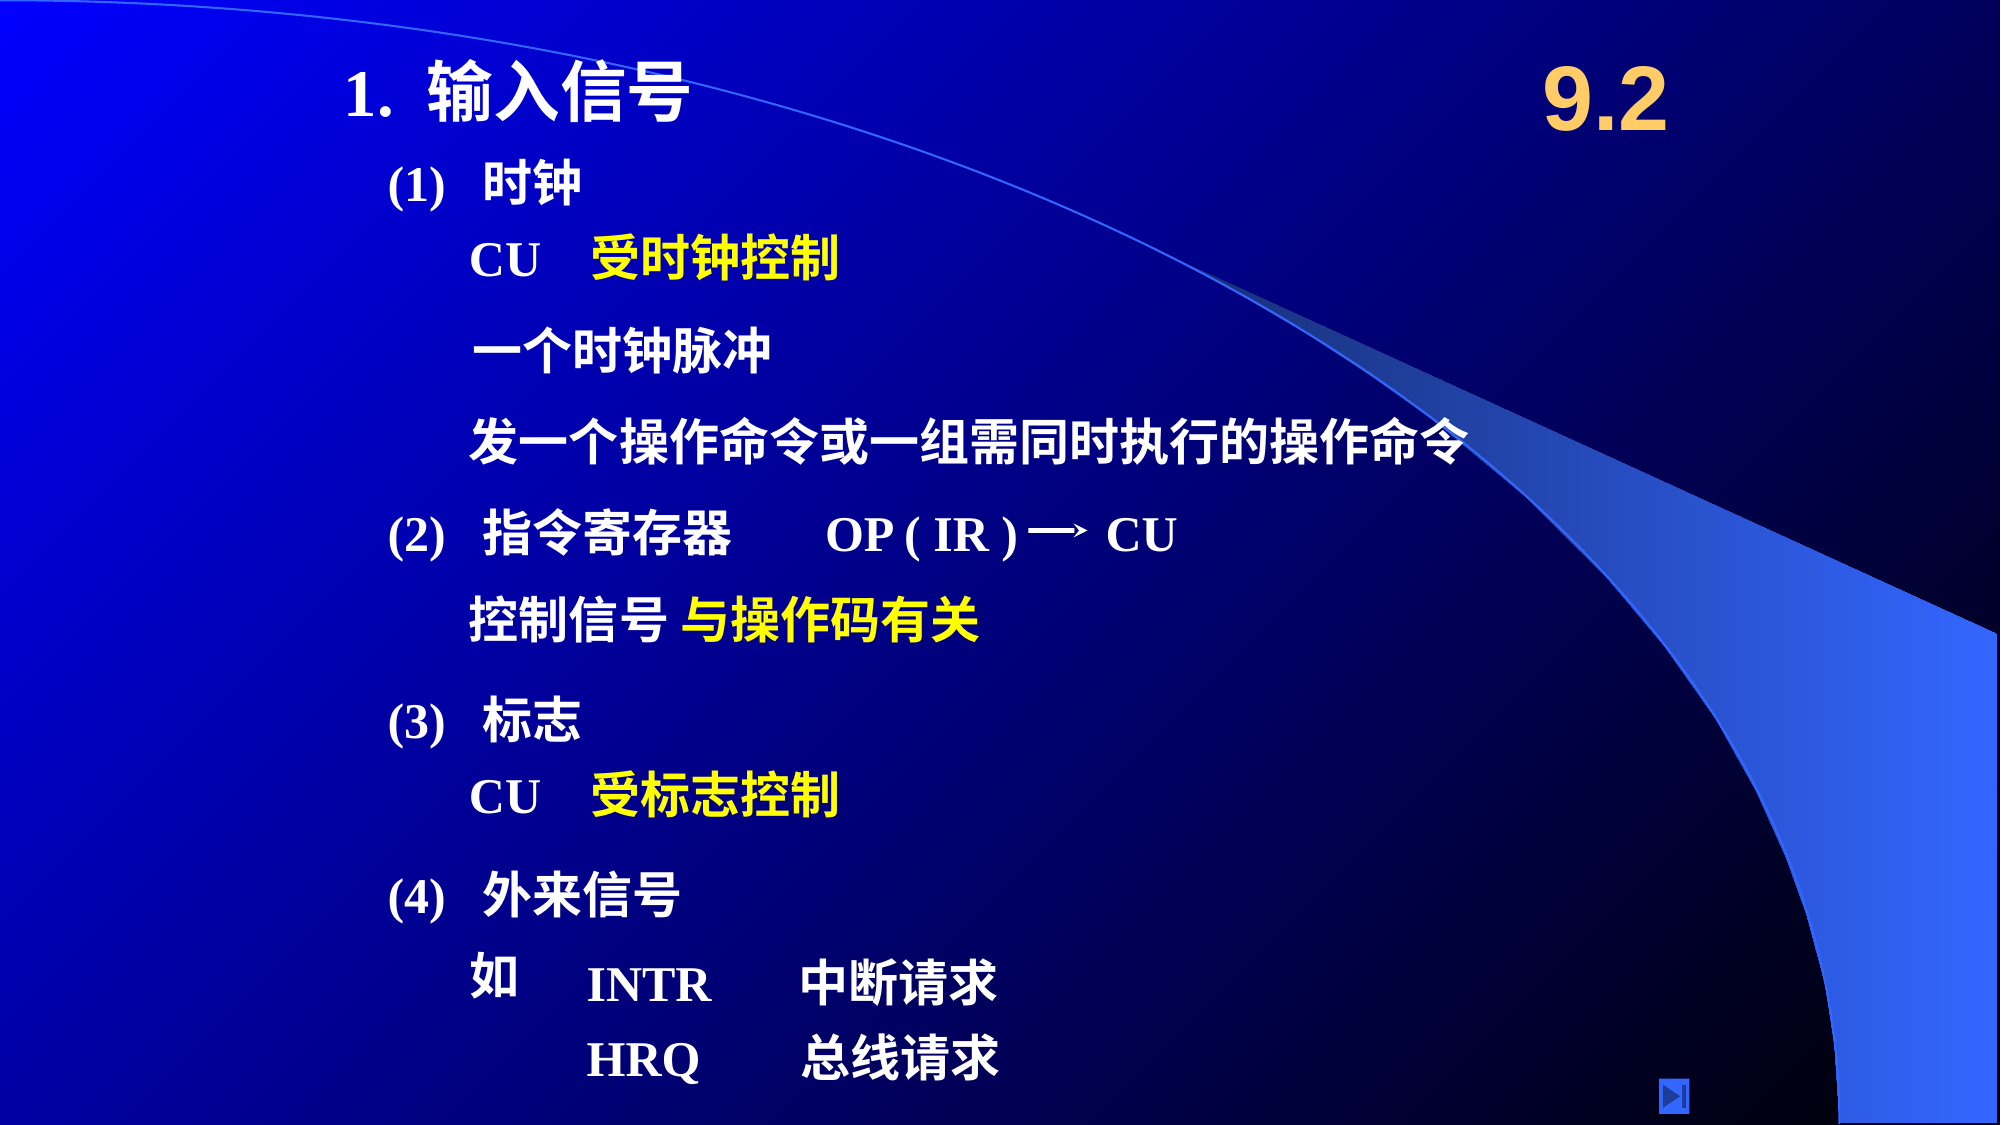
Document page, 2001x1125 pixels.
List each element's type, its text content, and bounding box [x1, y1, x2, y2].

text_box CU 受时钟控制 [454, 212, 868, 300]
text_box INTR 中断请求 [586, 937, 1163, 1012]
text_box (3) 标志 [387, 674, 801, 763]
text_box (1) 时钟 [387, 137, 801, 225]
text_box 发一个操作命令或一组需同时执行的操作命令 [454, 403, 1690, 479]
text_box CU 受标志控制 [454, 749, 868, 838]
text_box 1. 输入信号 [343, 54, 875, 125]
text_box 如 [454, 937, 535, 1013]
text_box HRQ 总线请求 [586, 1012, 1225, 1100]
text_box [1659, 1078, 1690, 1114]
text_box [824, 487, 1239, 575]
text_box (2) 指令寄存器 [387, 487, 801, 575]
text_box (4) 外来信号 [387, 849, 801, 938]
text_box 一个时钟脉冲 [457, 312, 833, 388]
text_box 9.2 [1512, 24, 1700, 163]
text_box 控制信号 与操作码有关 [454, 574, 1281, 663]
